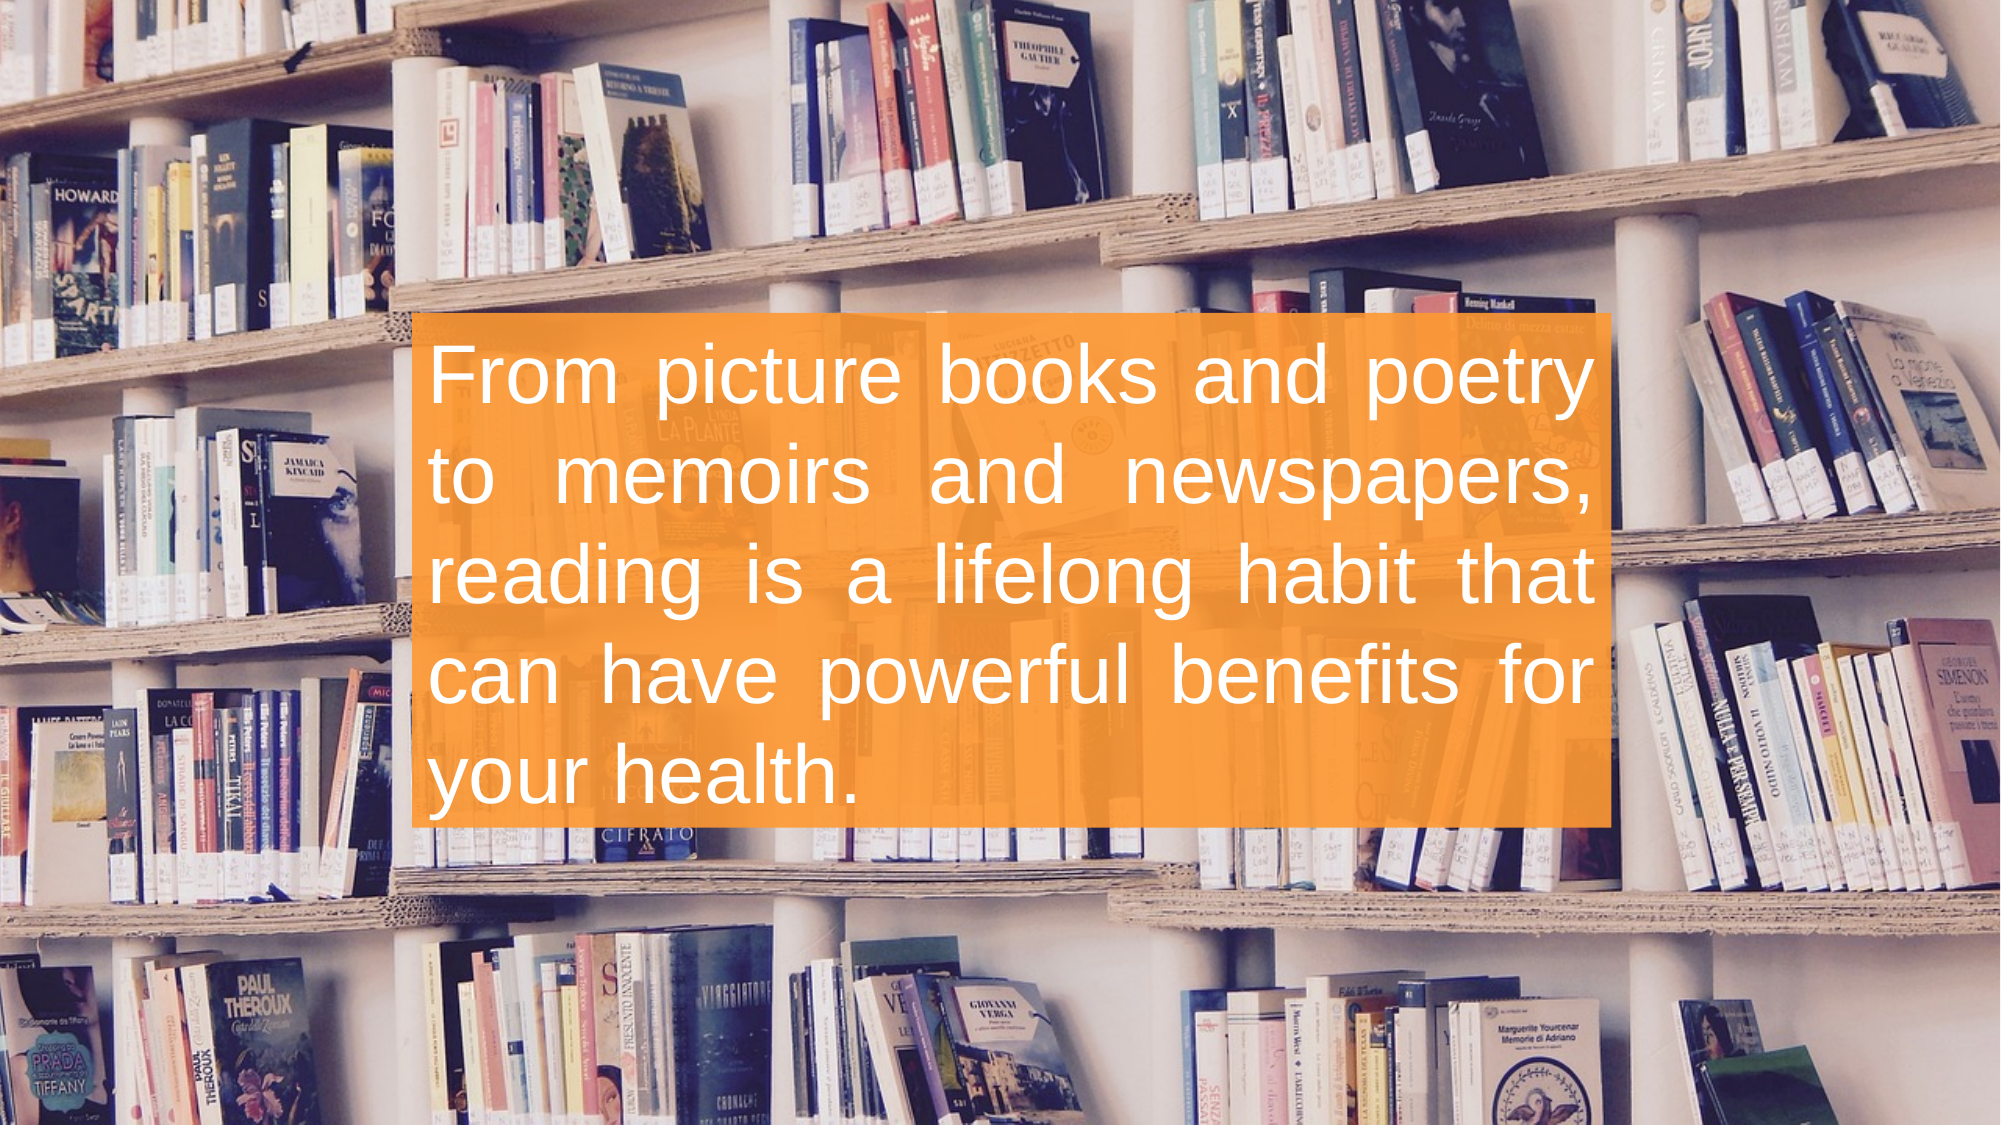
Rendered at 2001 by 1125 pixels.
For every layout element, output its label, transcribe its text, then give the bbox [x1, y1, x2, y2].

picture [0, 0, 2001, 1125]
text_box From picture books and poetry to memoirs and newspapers, reading is a lifelong habit that can have powerful benefits for your health. [412, 312, 1612, 828]
